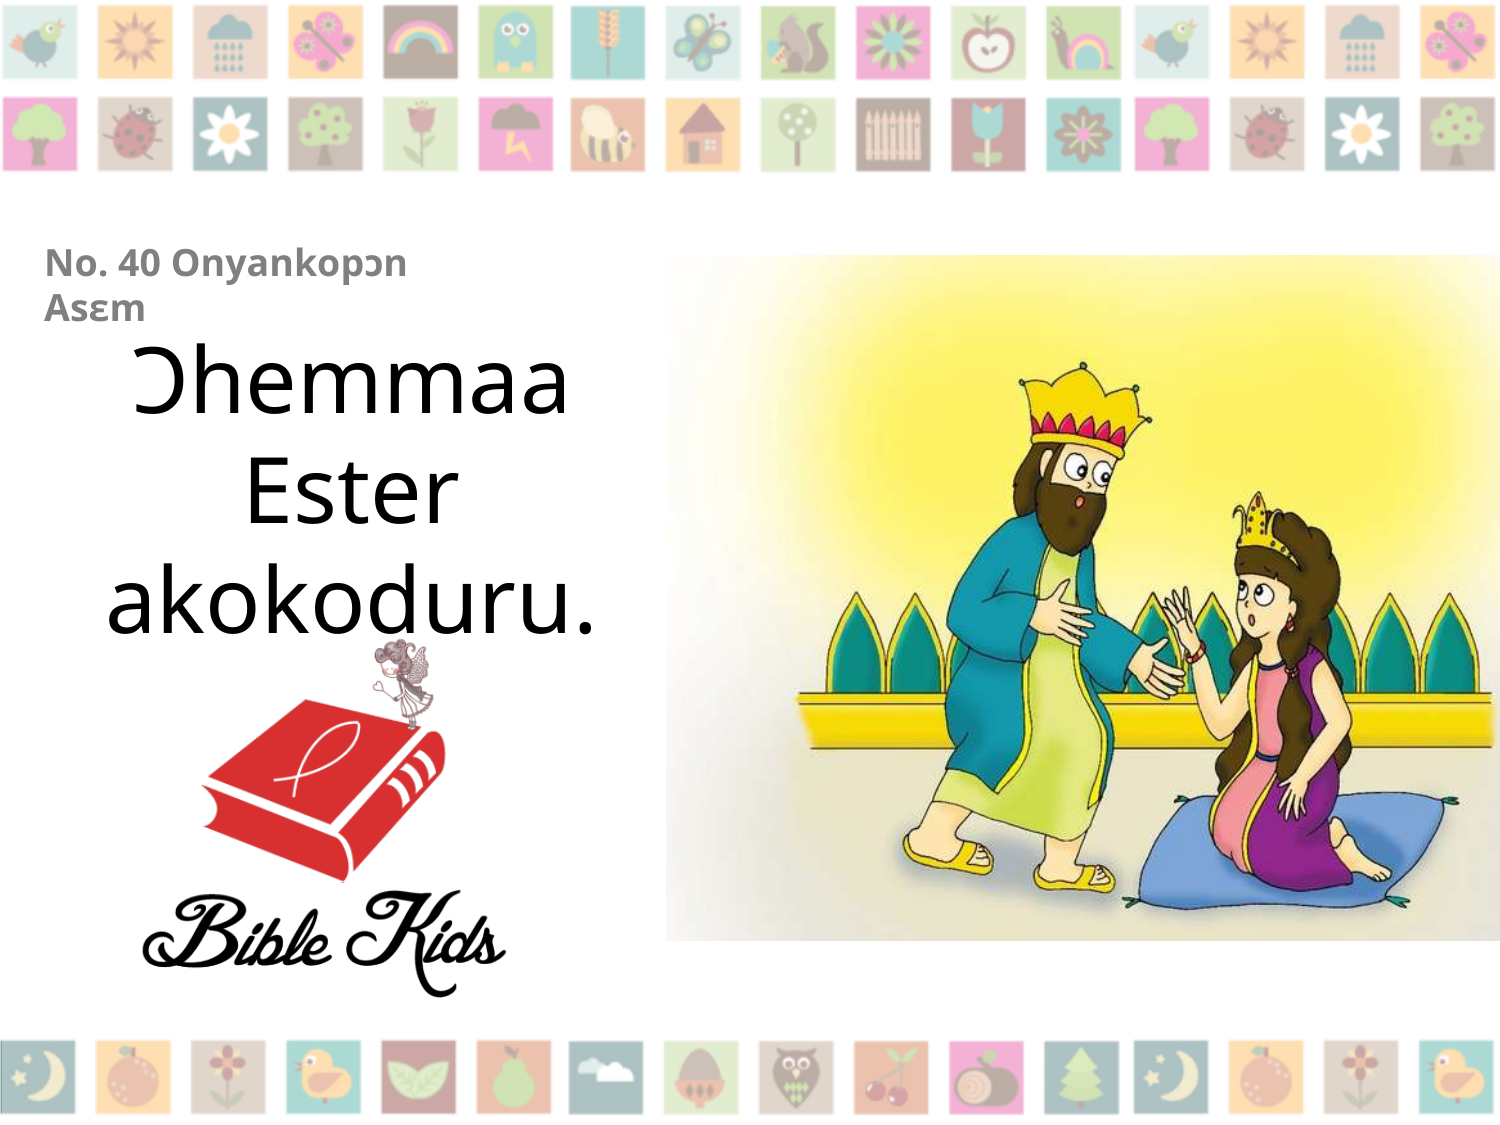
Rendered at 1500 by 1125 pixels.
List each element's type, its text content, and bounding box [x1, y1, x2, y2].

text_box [0, 3, 1500, 181]
text_box Ɔhemmaa Ester akokoduru. [29, 314, 661, 659]
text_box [0, 1028, 1500, 1118]
picture [666, 255, 1500, 941]
text_box No. 40 Onyankopɔn Asɛm [29, 231, 526, 314]
picture [117, 600, 544, 1027]
